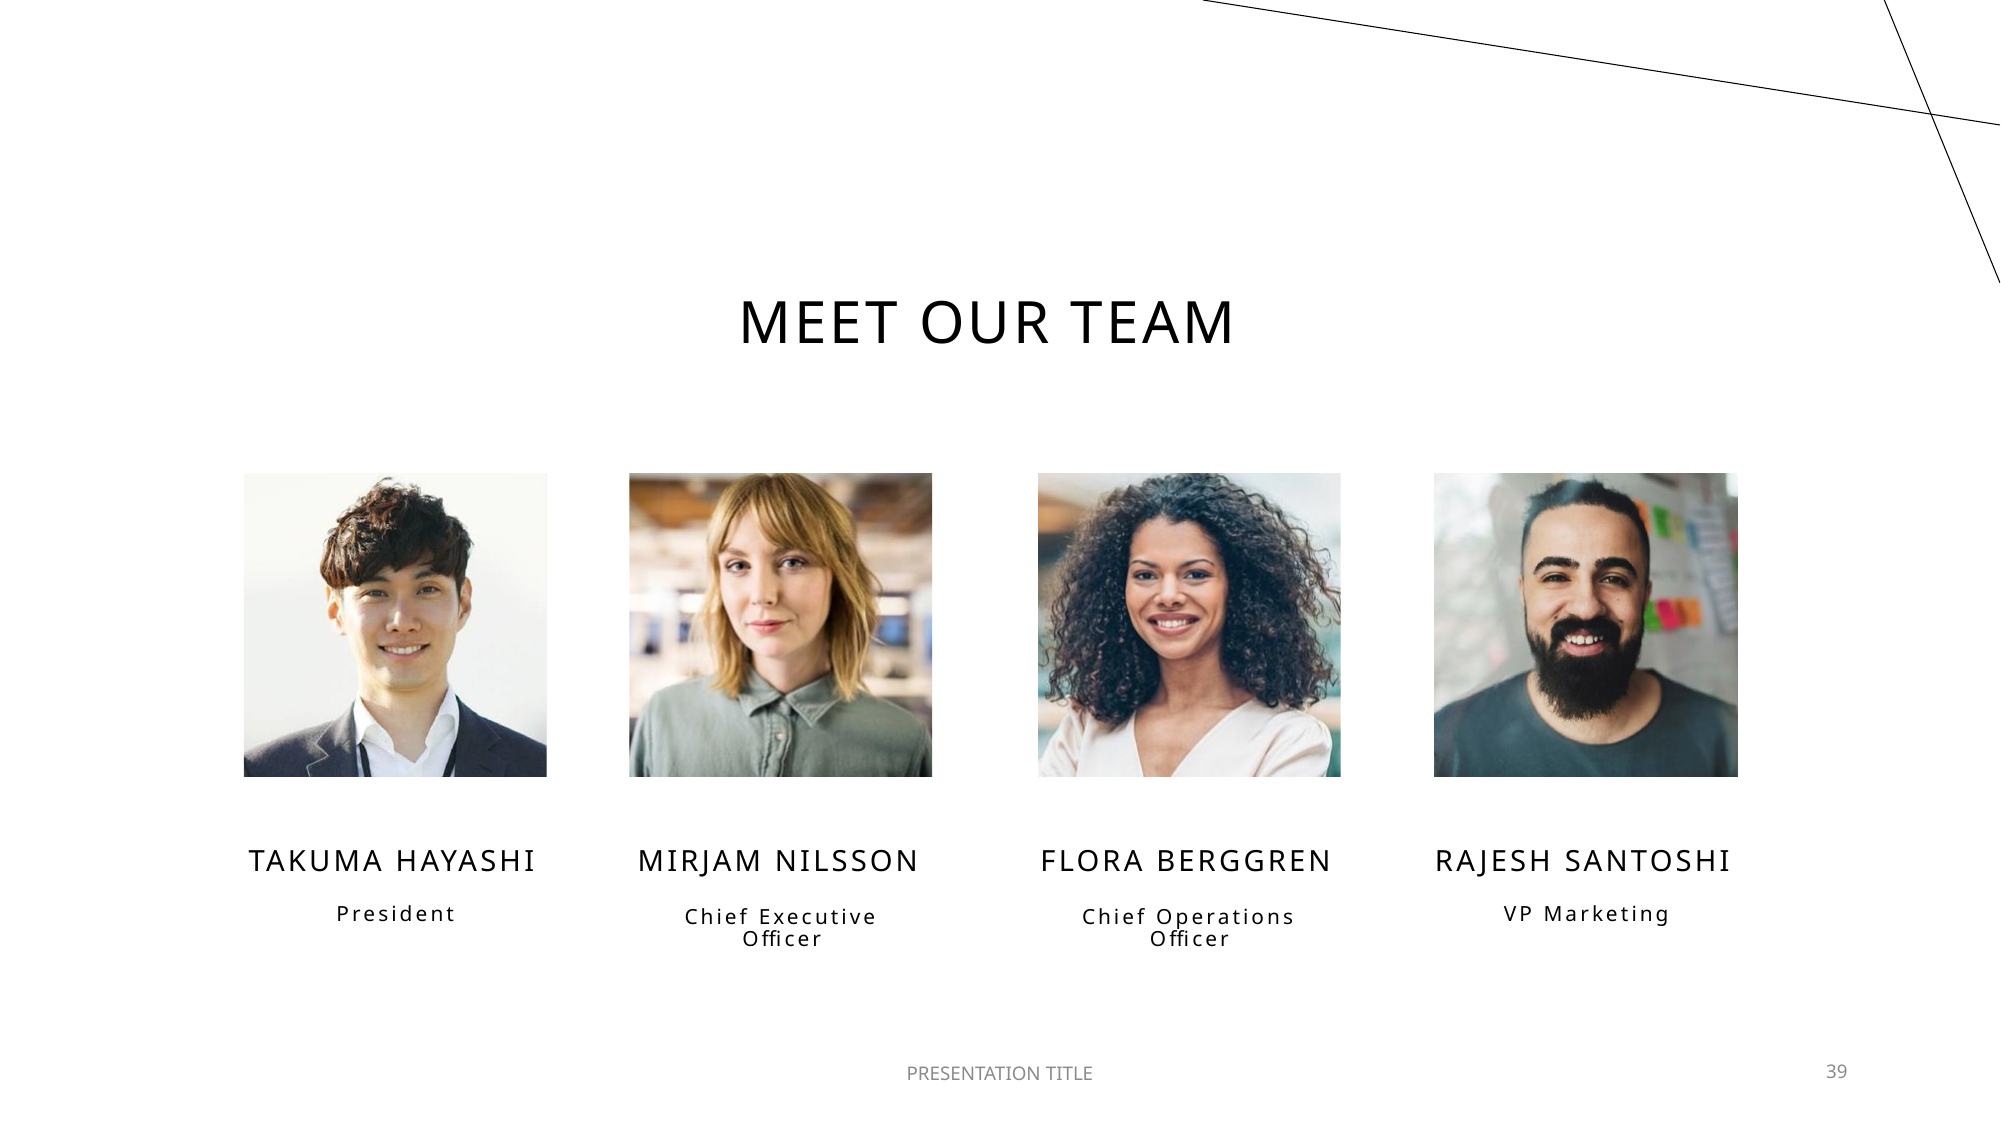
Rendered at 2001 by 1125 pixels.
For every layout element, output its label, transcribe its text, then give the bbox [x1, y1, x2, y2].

picture [243, 473, 547, 777]
list RAJESH SANTOSHI [1392, 834, 1773, 891]
slide_number 39 [1412, 1042, 1863, 1103]
list President [243, 896, 547, 1005]
list MIRJAM NILSSON [587, 834, 970, 891]
list FLORA BERGGREN [995, 834, 1376, 891]
list Chief Operations Officer [1038, 898, 1341, 1008]
list TAKUMA HAYASHI [201, 834, 582, 891]
footer PRESENTATION TITLE [662, 1042, 1338, 1103]
title MEET OUR TEAM [201, 146, 1773, 364]
picture [629, 473, 933, 777]
list Chief Executive Officer [629, 898, 934, 1008]
picture [1037, 473, 1341, 777]
list VP Marketing [1434, 896, 1738, 1005]
picture [1434, 473, 1738, 777]
